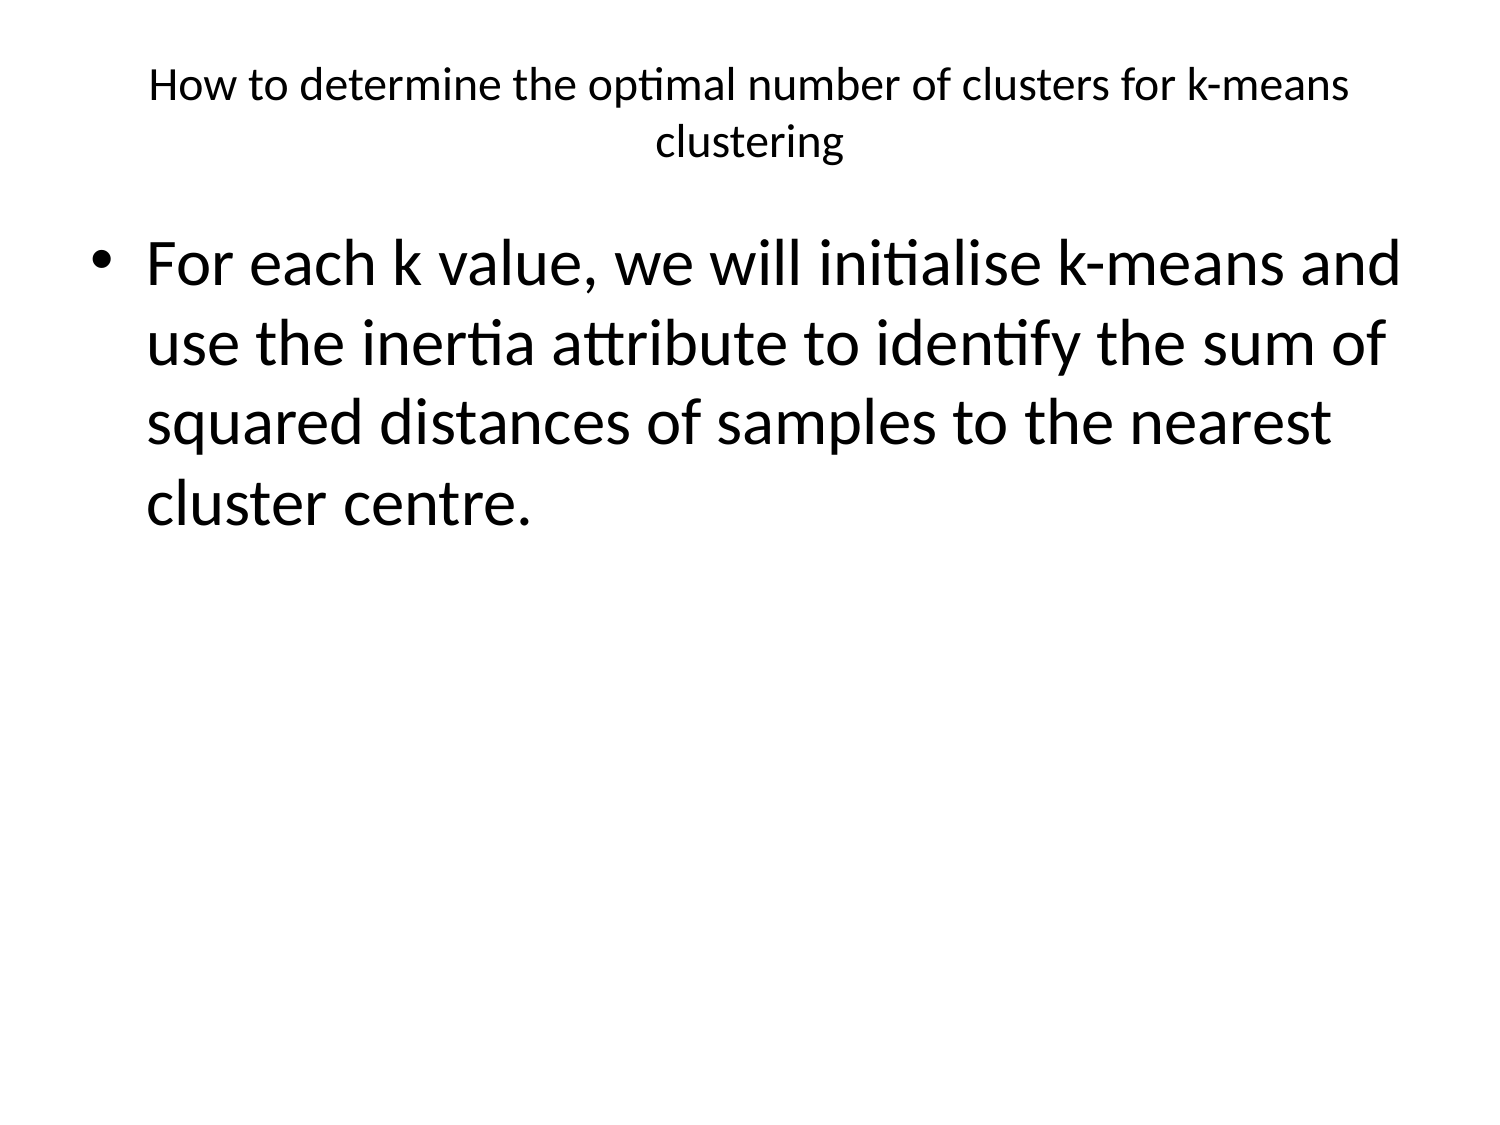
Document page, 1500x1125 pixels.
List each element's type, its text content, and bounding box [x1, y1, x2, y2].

list For each k value, we will initialise k-means and use the inertia attribute to identify the sum of squared distances of samples to the nearest cluster centre. [75, 210, 1425, 1005]
title How to determine the optimal number of clusters for k-means clustering [75, 45, 1425, 210]
